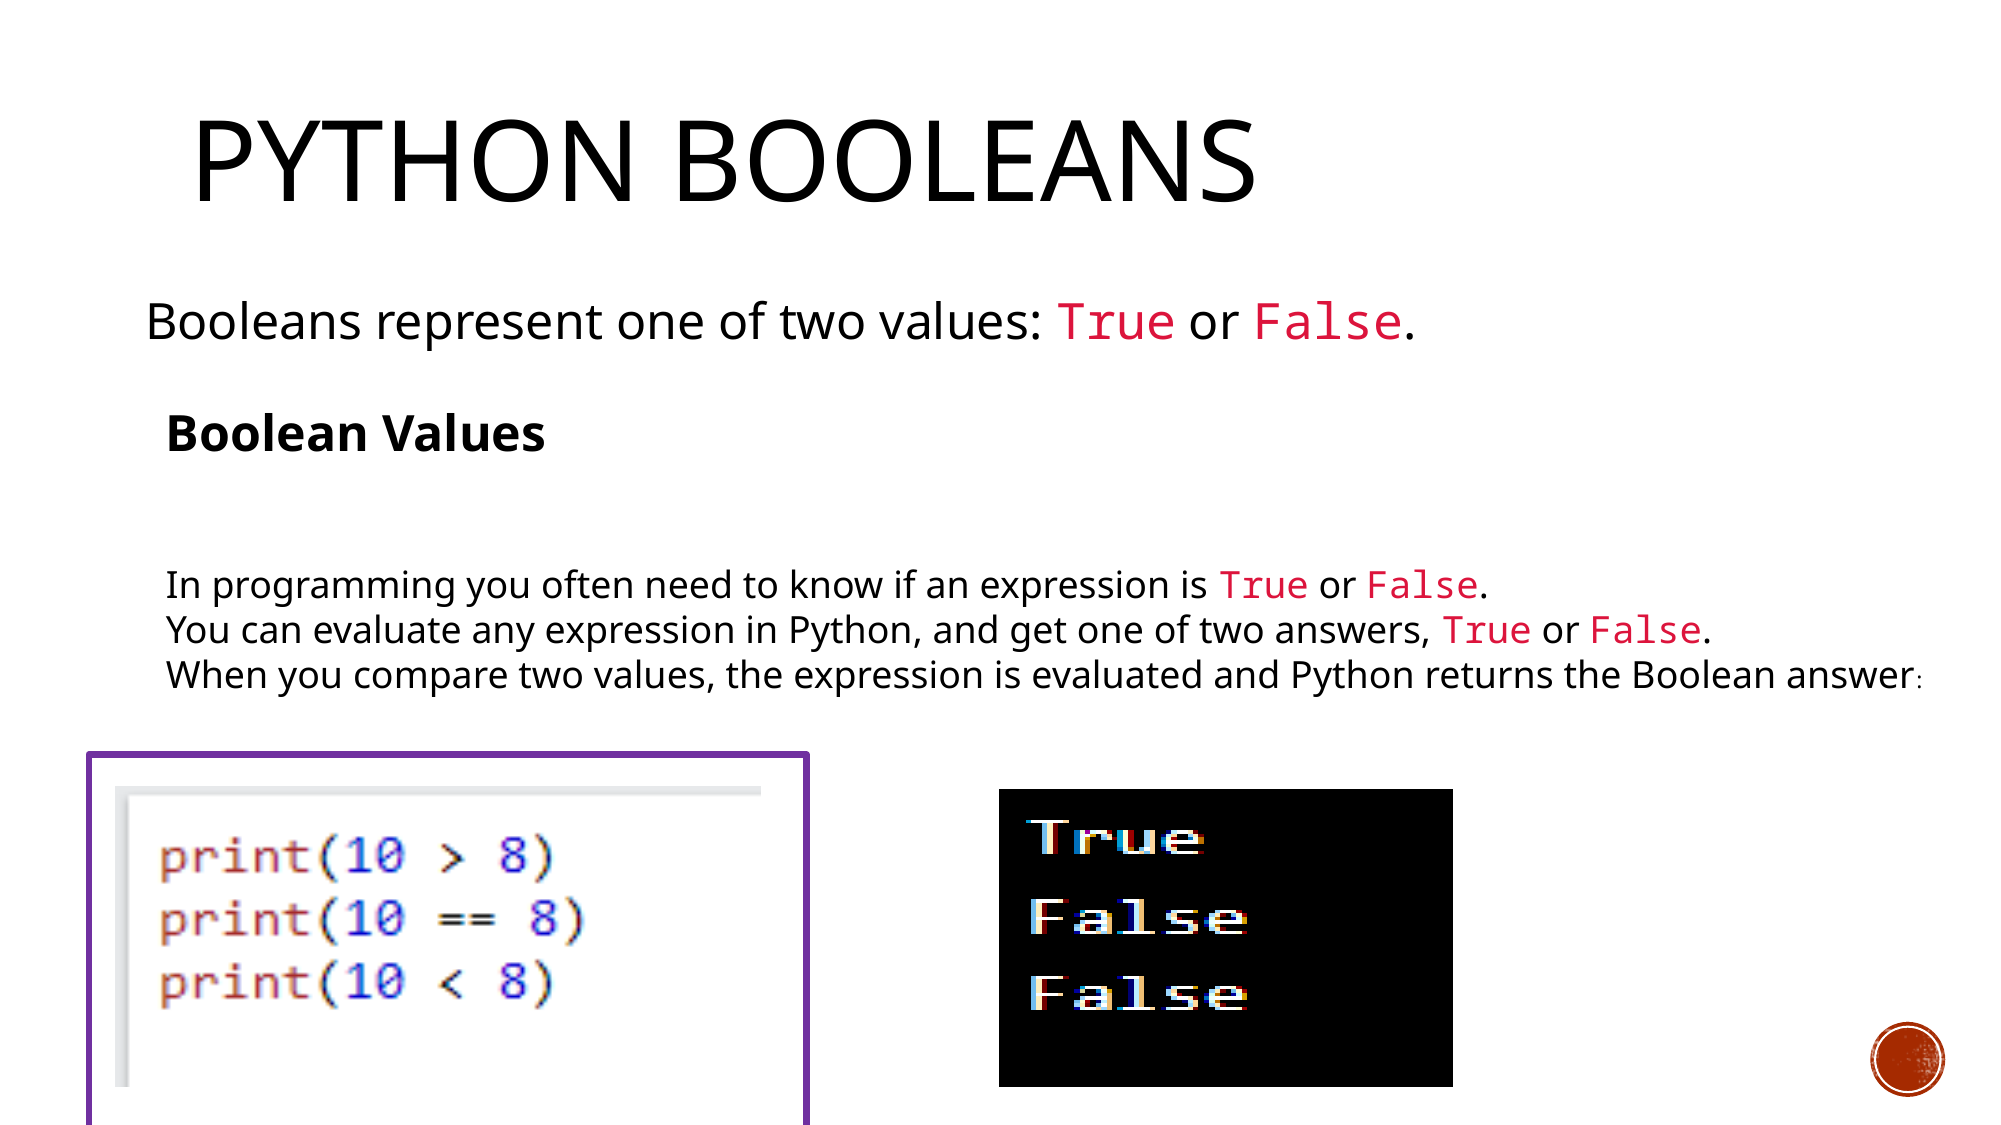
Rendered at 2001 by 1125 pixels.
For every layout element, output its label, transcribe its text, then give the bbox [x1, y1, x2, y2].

text_box Boolean Values In programming you often need to know if an expression is True or False. You can evaluate any expression in Python, and get one of two answers, True or False. When you compare two values, the expression is evaluated and Python returns the Boolean answer: [165, 386, 1923, 711]
title Python Booleans [174, 100, 1825, 365]
text_box Booleans represent one of two values: True or False. [130, 281, 1432, 447]
picture [115, 786, 761, 1087]
text_box [88, 753, 807, 1125]
picture [999, 789, 1453, 1087]
